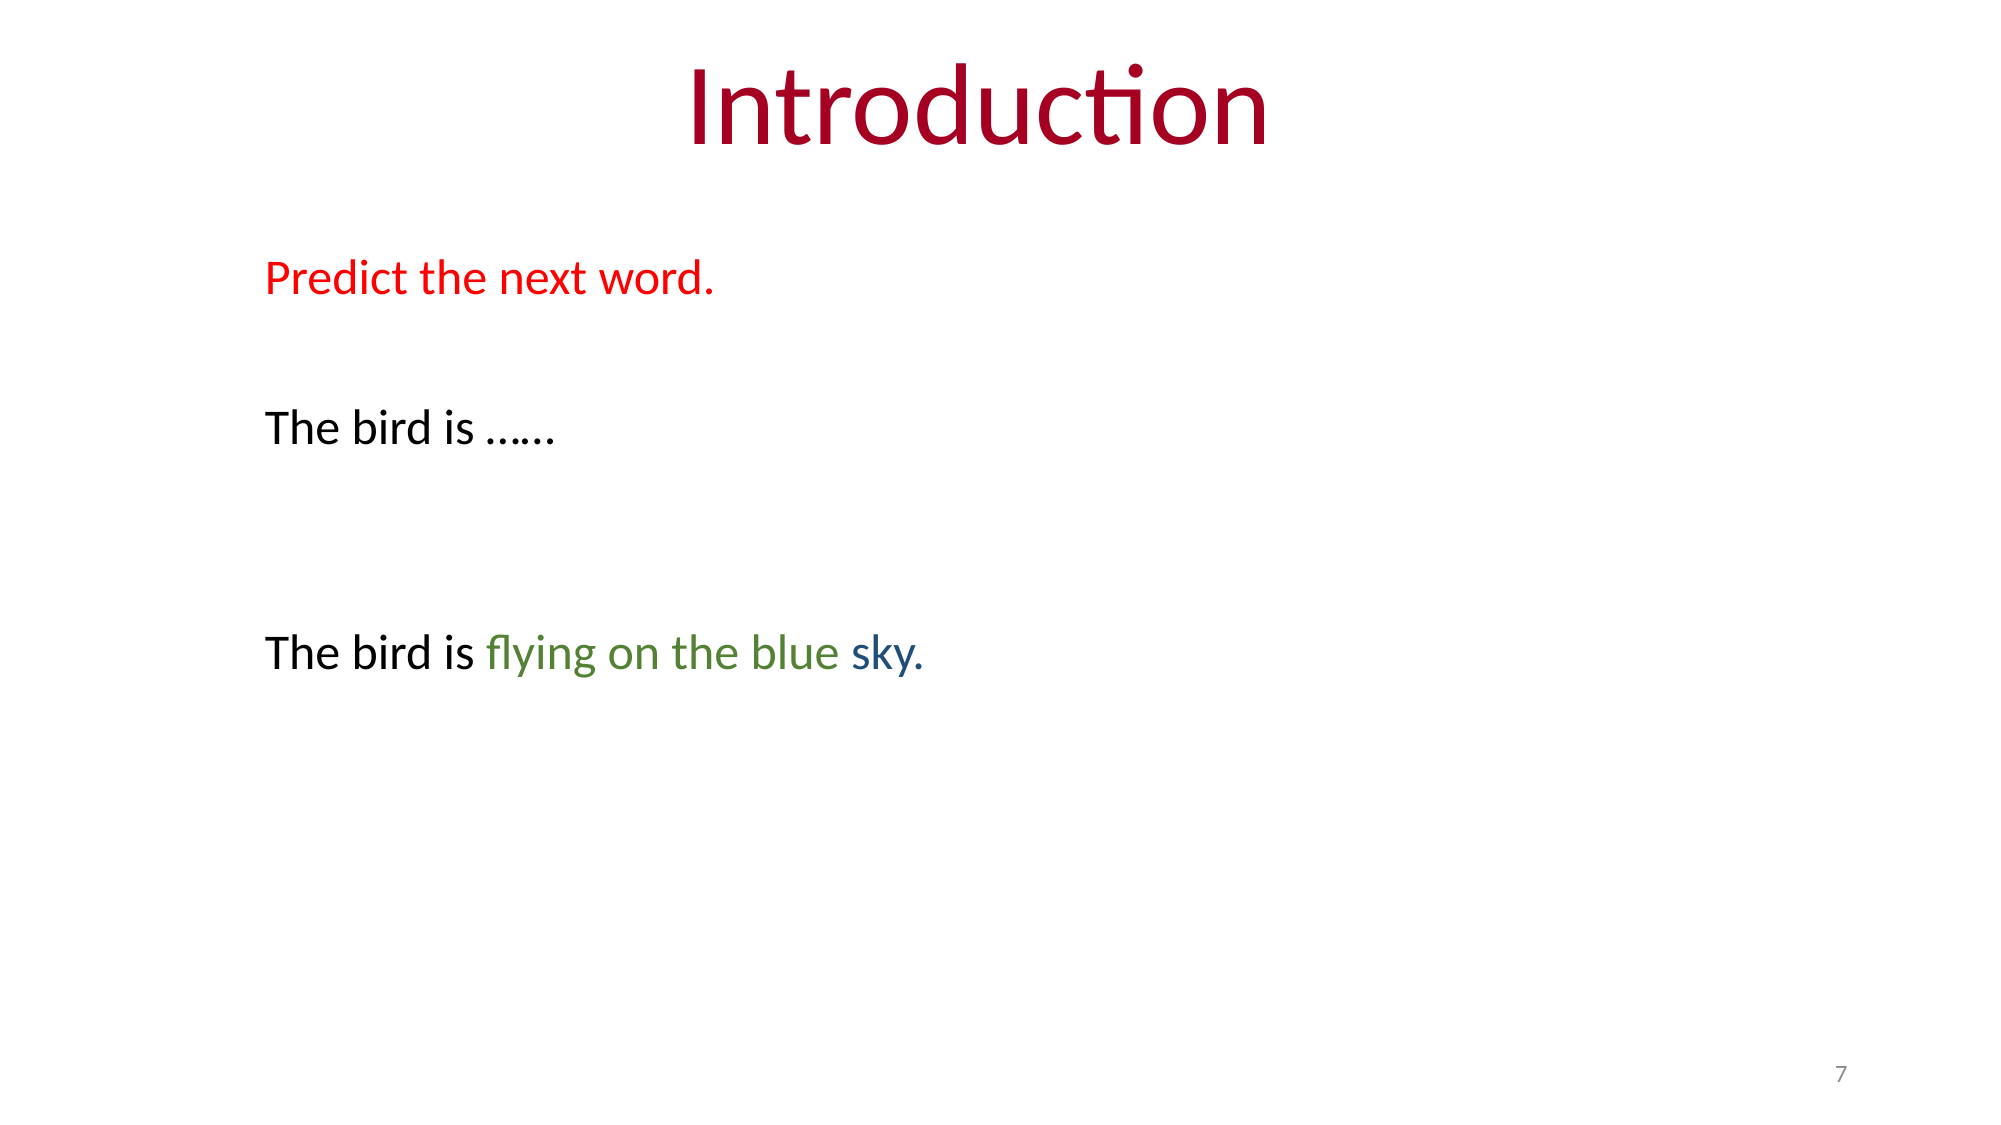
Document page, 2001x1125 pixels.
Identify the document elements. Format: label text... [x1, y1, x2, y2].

title Introduction [228, 36, 1729, 178]
slide_number 7 [1412, 1042, 1863, 1103]
subtitle Predict the next word. The bird is …… The bird is flying on the blue sky. [249, 244, 1750, 863]
